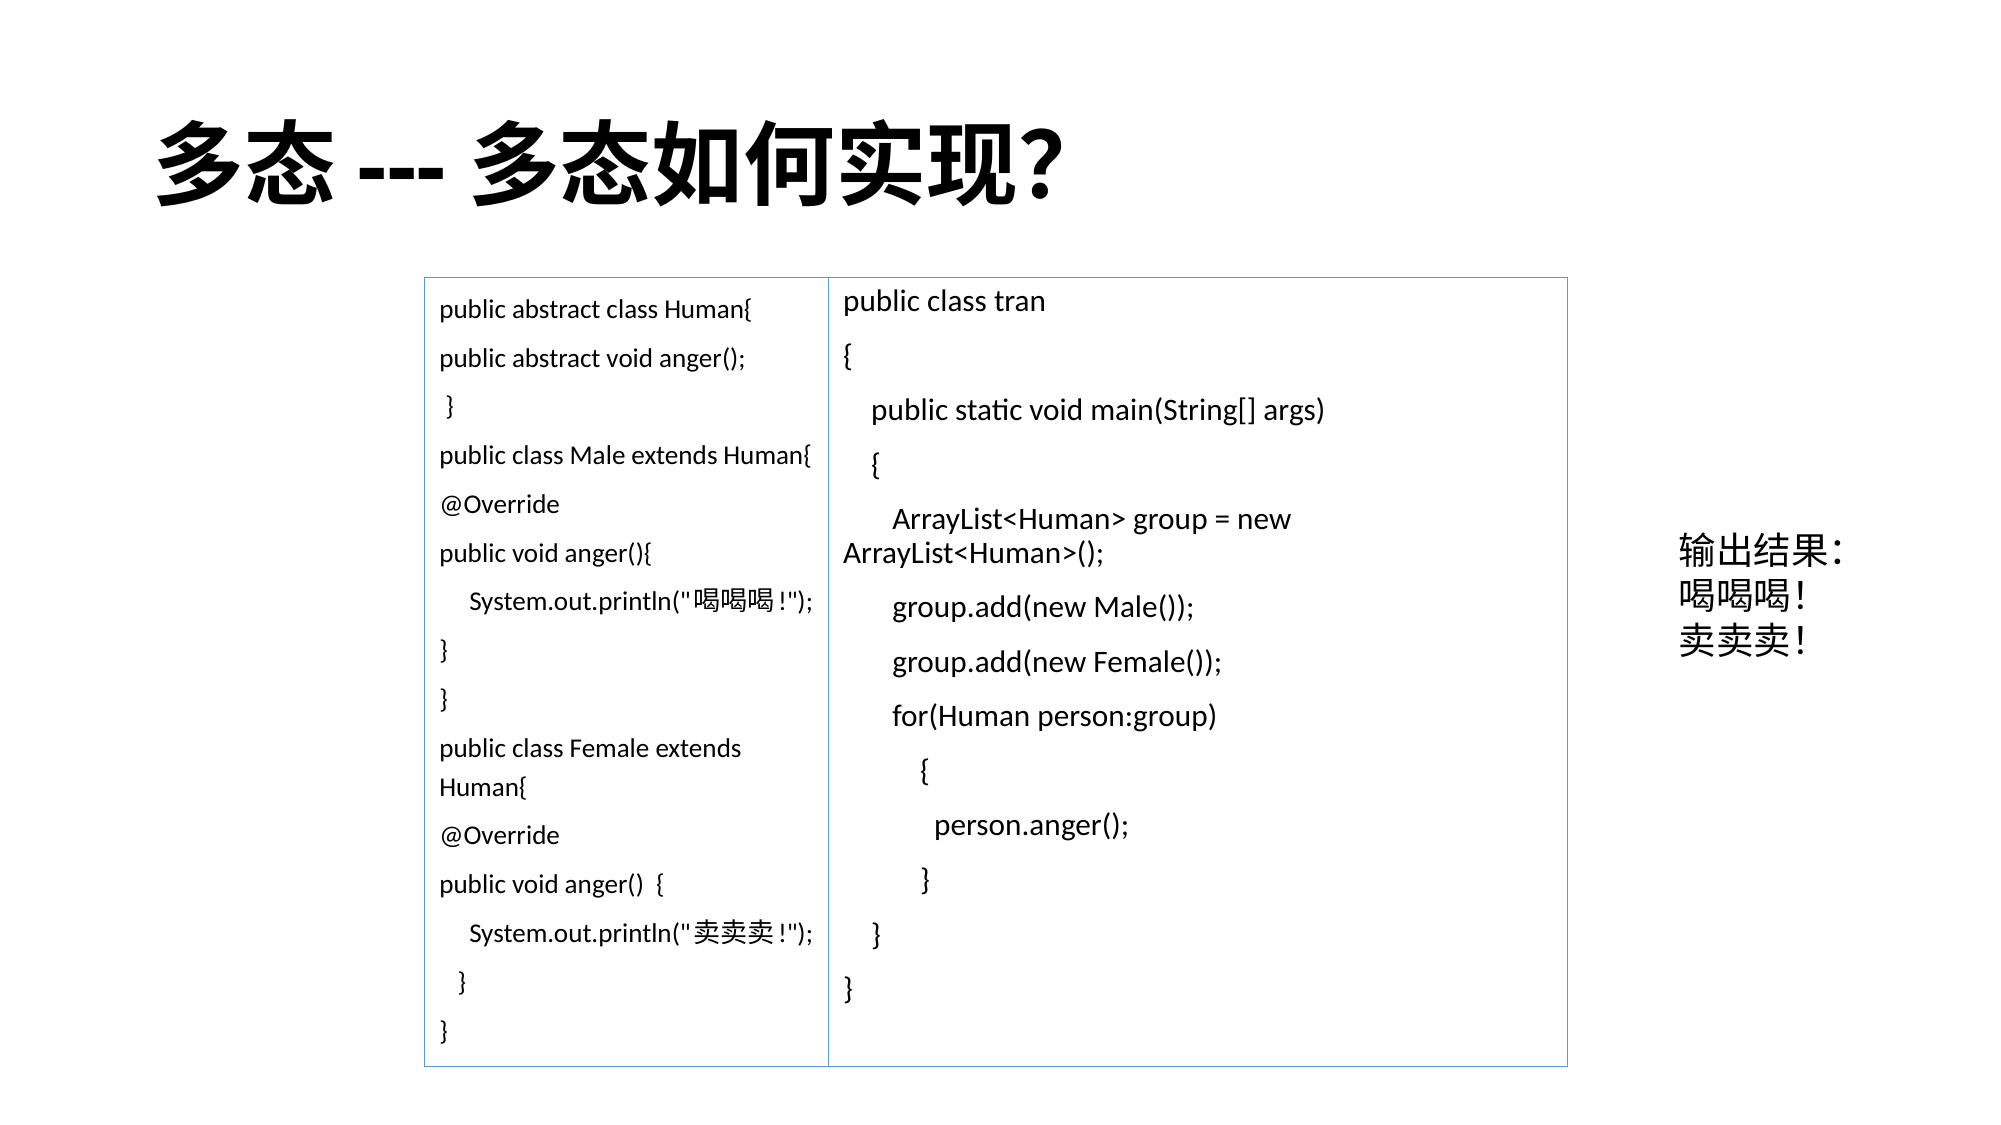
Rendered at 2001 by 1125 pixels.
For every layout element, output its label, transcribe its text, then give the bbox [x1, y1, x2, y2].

list public abstract class Human{ public abstract void anger(); } public class Male extends Human{ @Override public void anger(){ System.out.println("喝喝喝!"); } } public class Female extends Human{ @Override public void anger() { System.out.println("卖卖卖!"); } } [424, 277, 828, 1067]
text_box public class tran { public static void main(String[] args) { ArrayList<Human> group = new ArrayList<Human>(); group.add(new Male()); group.add(new Female()); for(Human person:group) { person.anger(); } } } [828, 277, 1568, 1067]
title 多态---多态如何实现？ [137, 59, 1863, 278]
text_box 输出结果： 喝喝喝！ 卖卖卖！ [1664, 520, 1882, 670]
